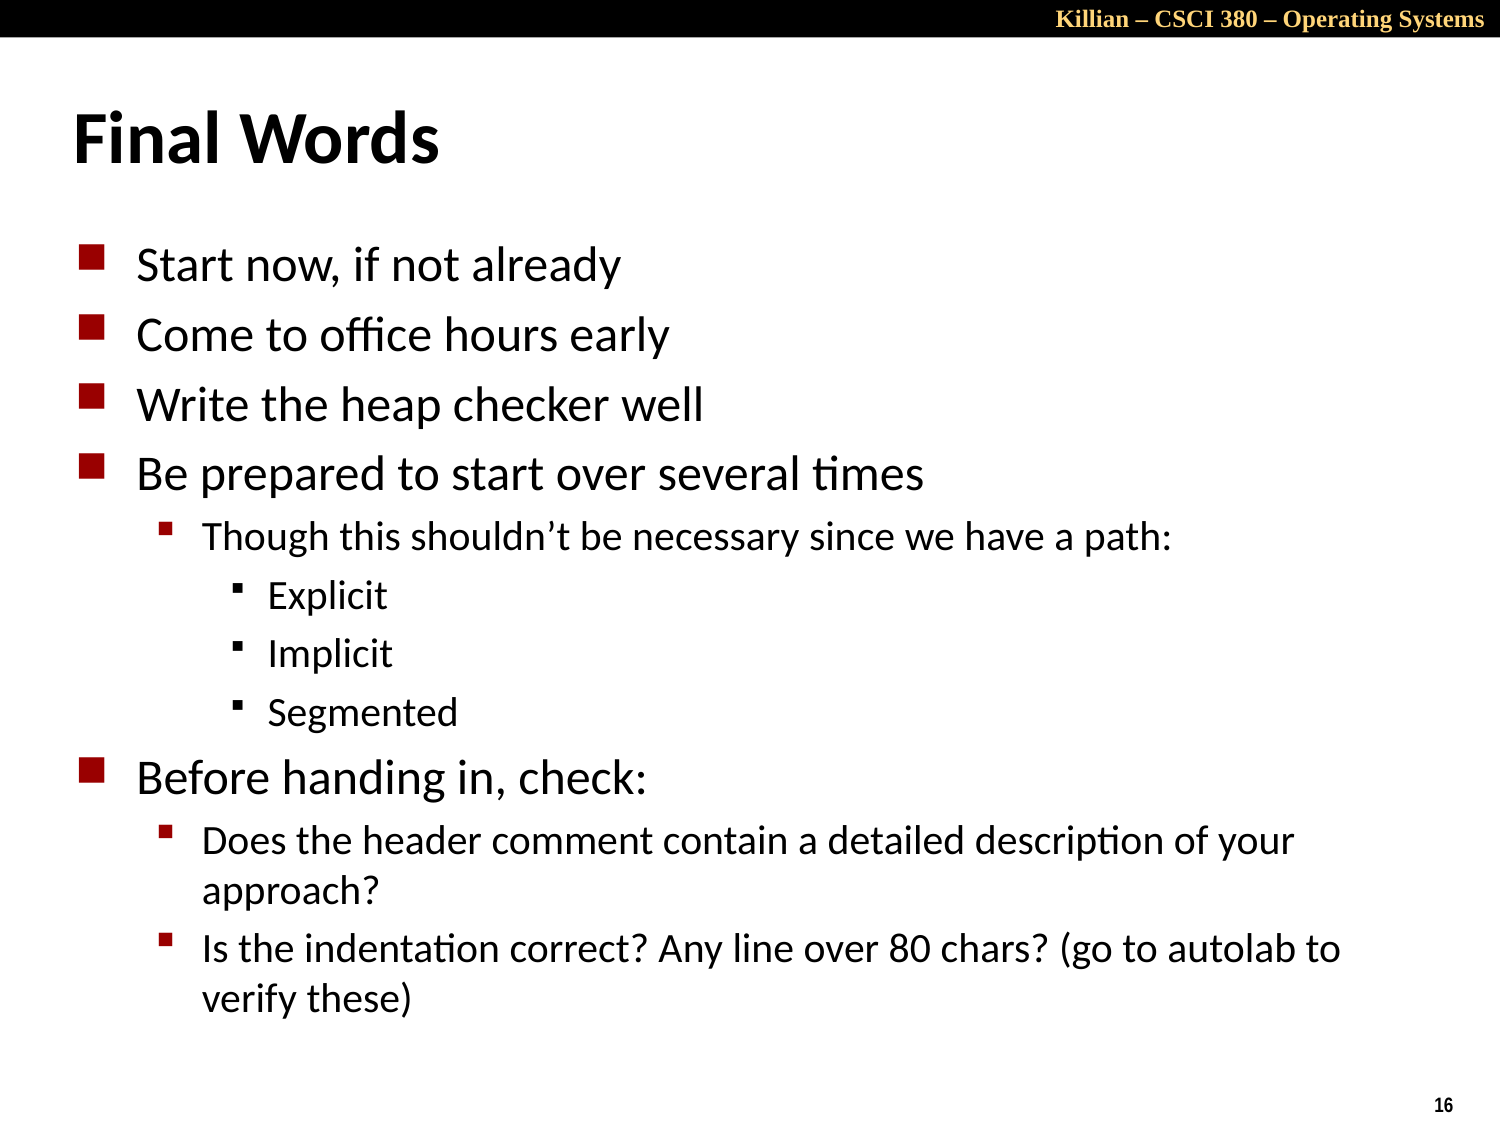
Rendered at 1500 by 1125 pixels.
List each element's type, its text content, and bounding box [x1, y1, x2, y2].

title Final Words [58, 71, 1305, 197]
list Start now, if not already Come to office hours early Write the heap checker well Be prepared to start over several times Though this shouldn’t be necessary since we have a path: Explicit Implicit Segmented Before handing in, check: Does the header comment contain a detailed description of your approach? Is the indentation correct? Any line over 80 chars? (go to autolab to verify these) [64, 223, 1361, 1040]
